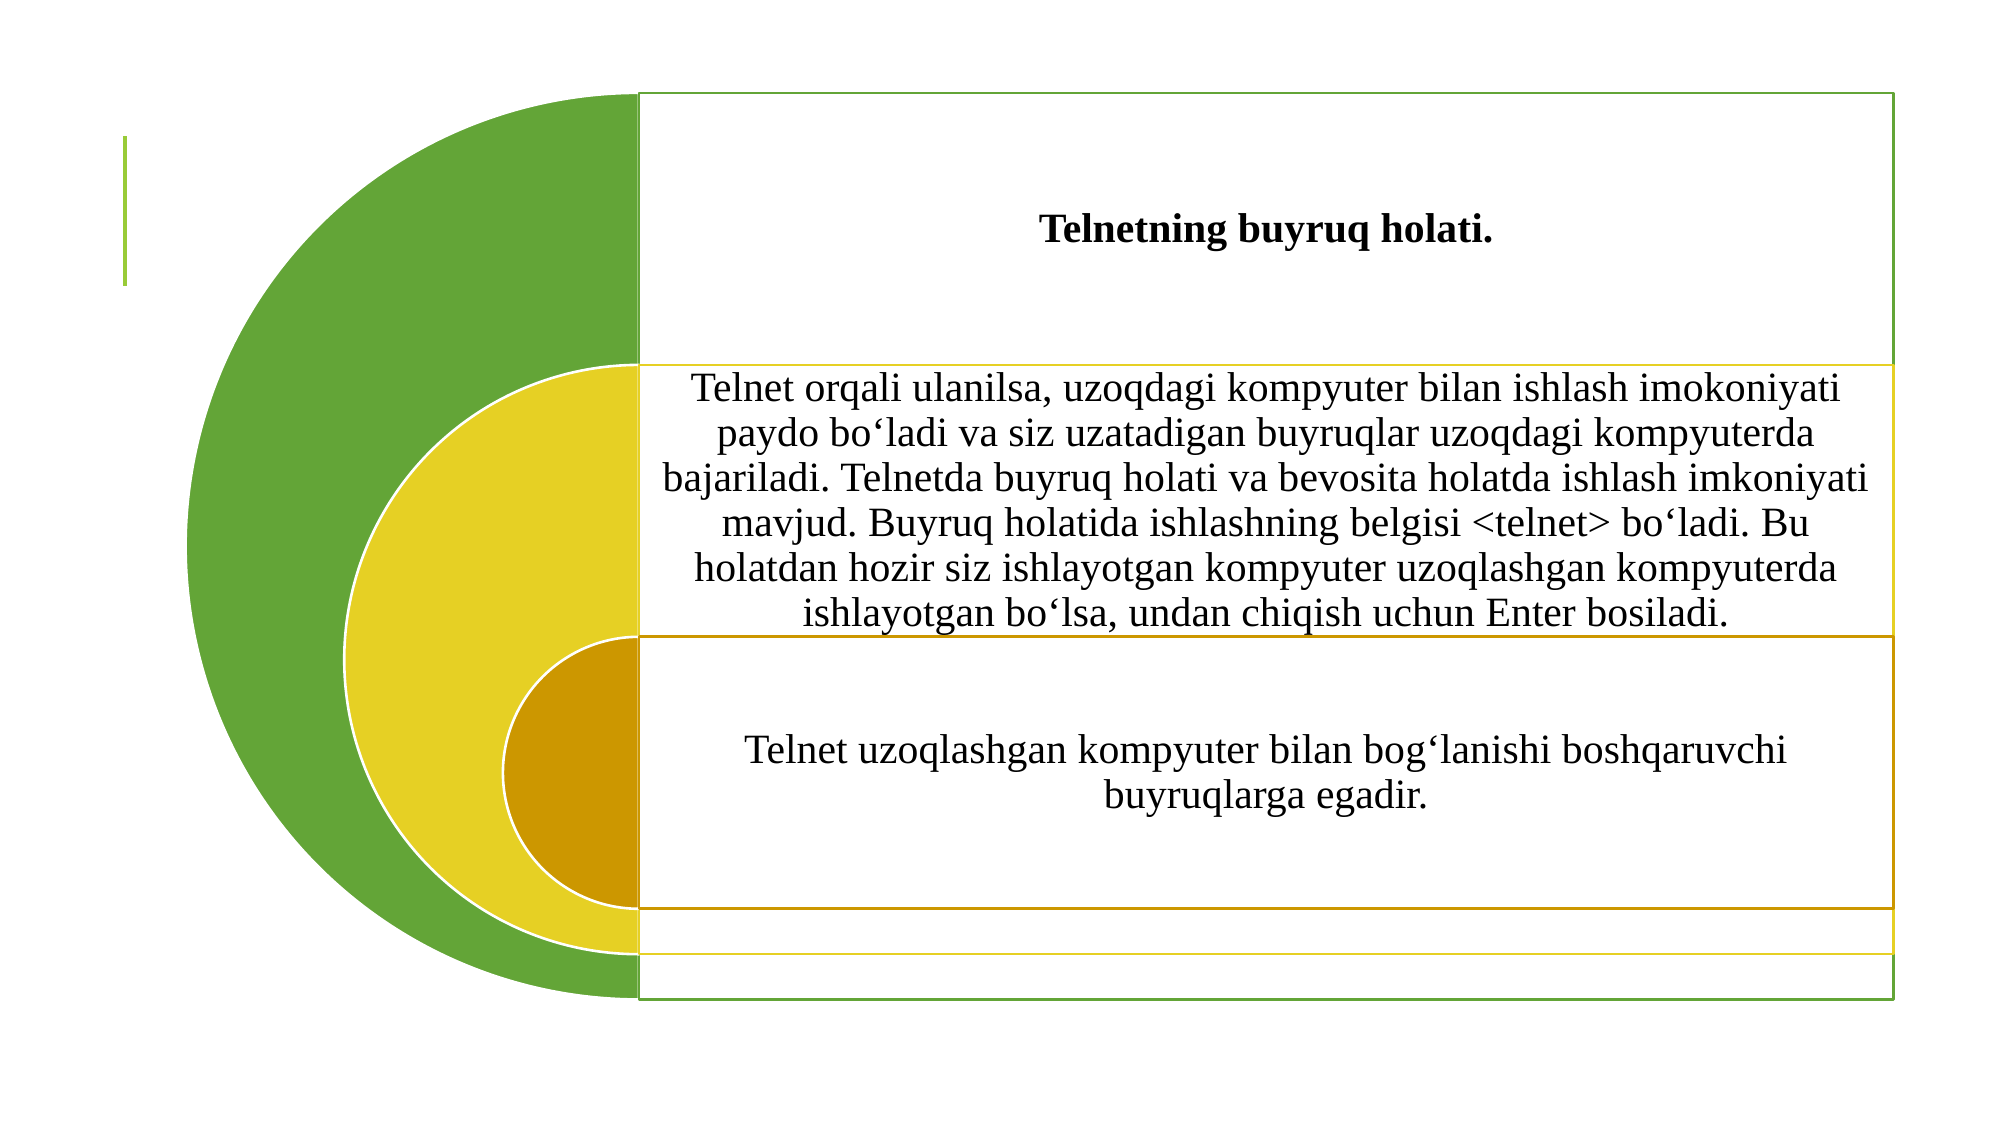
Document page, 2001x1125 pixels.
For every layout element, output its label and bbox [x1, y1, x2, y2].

text_box [185, 92, 1894, 1000]
